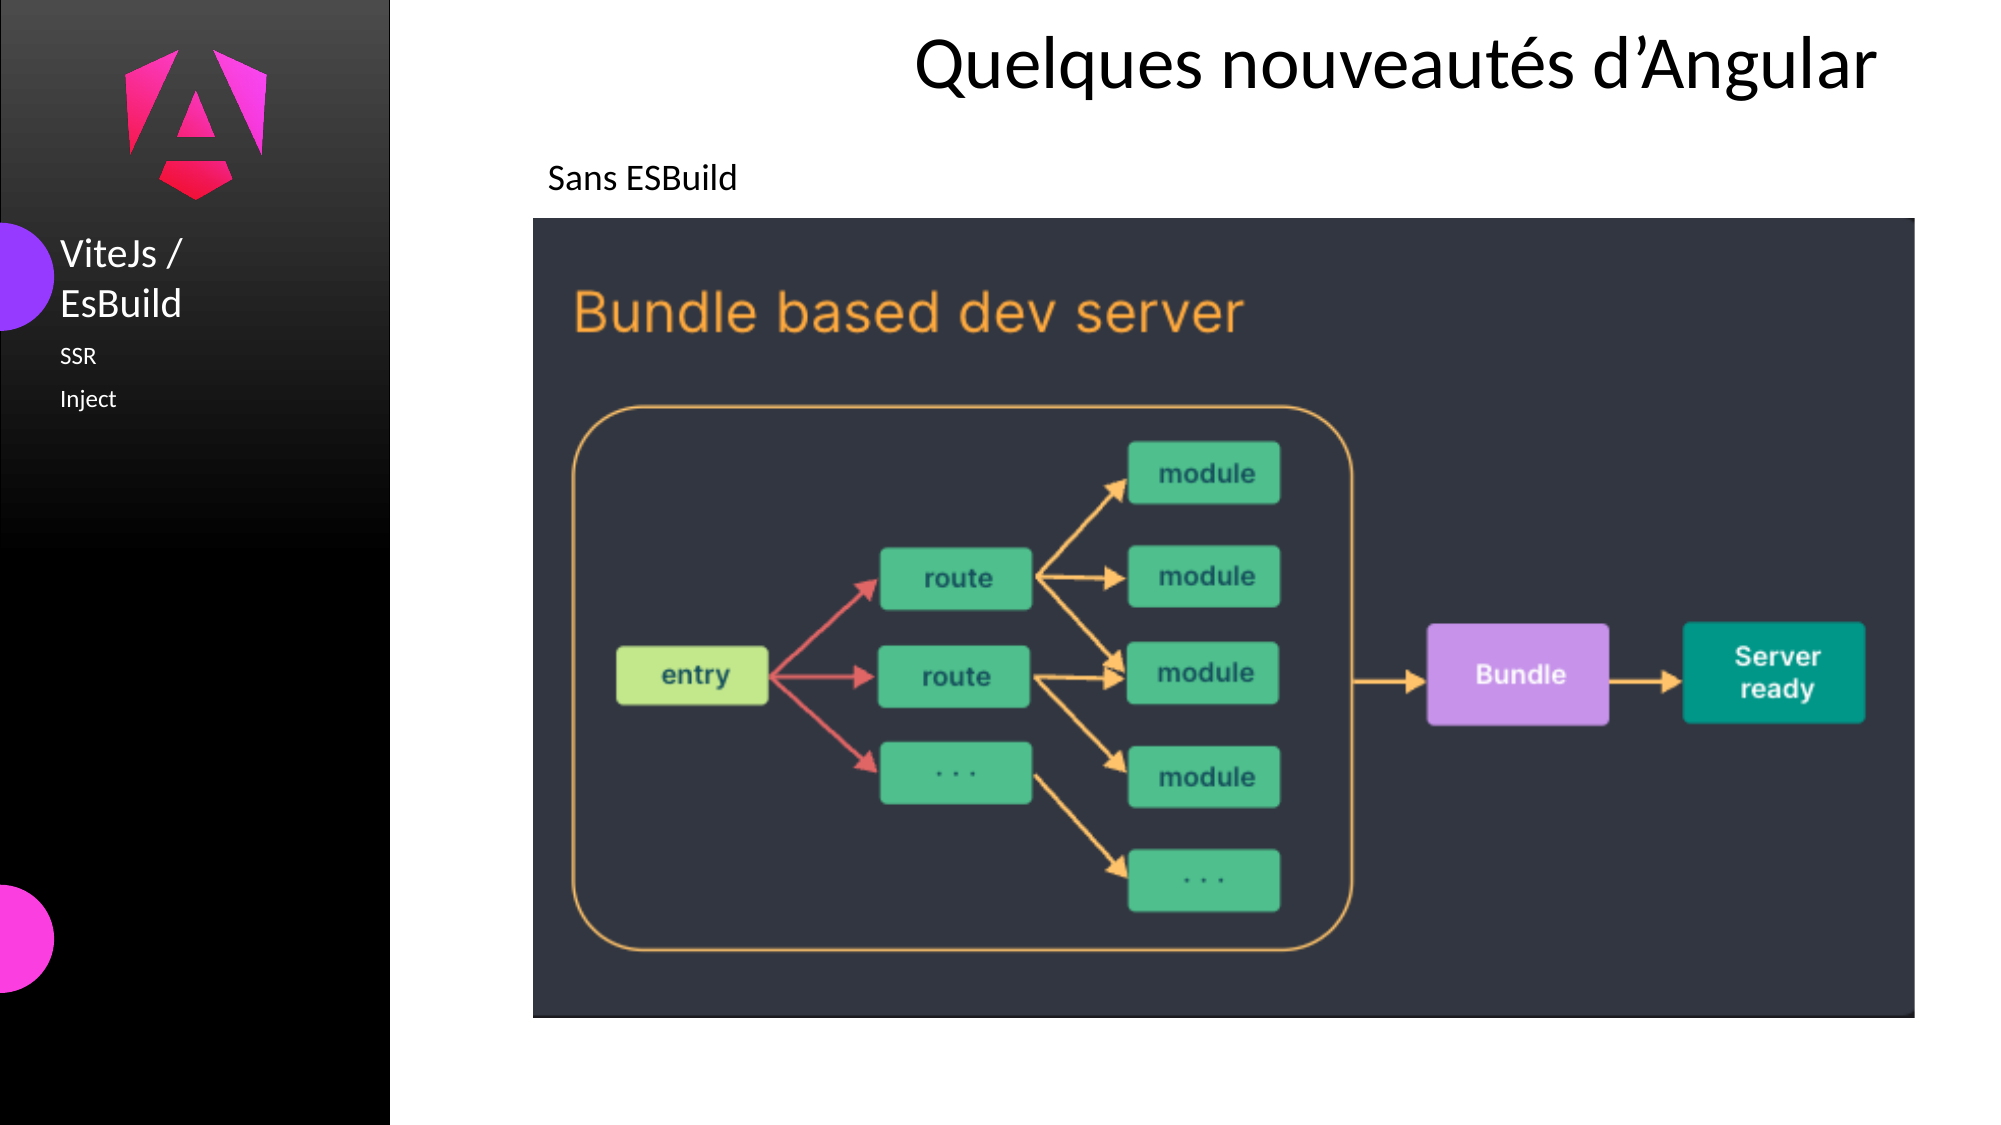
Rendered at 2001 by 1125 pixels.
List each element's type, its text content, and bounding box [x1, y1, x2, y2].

text_box [0, 884, 55, 994]
text_box ViteJs / EsBuild [45, 218, 328, 334]
text_box Sans ESBuild [533, 145, 1574, 206]
text_box Quelques nouveautés d’Angular [899, 5, 2000, 111]
text_box Inject [45, 375, 328, 421]
text_box SSR [45, 334, 328, 375]
text_box [0, 0, 390, 1125]
text_box [0, 222, 45, 331]
picture [104, 21, 286, 231]
picture [533, 218, 1915, 1018]
